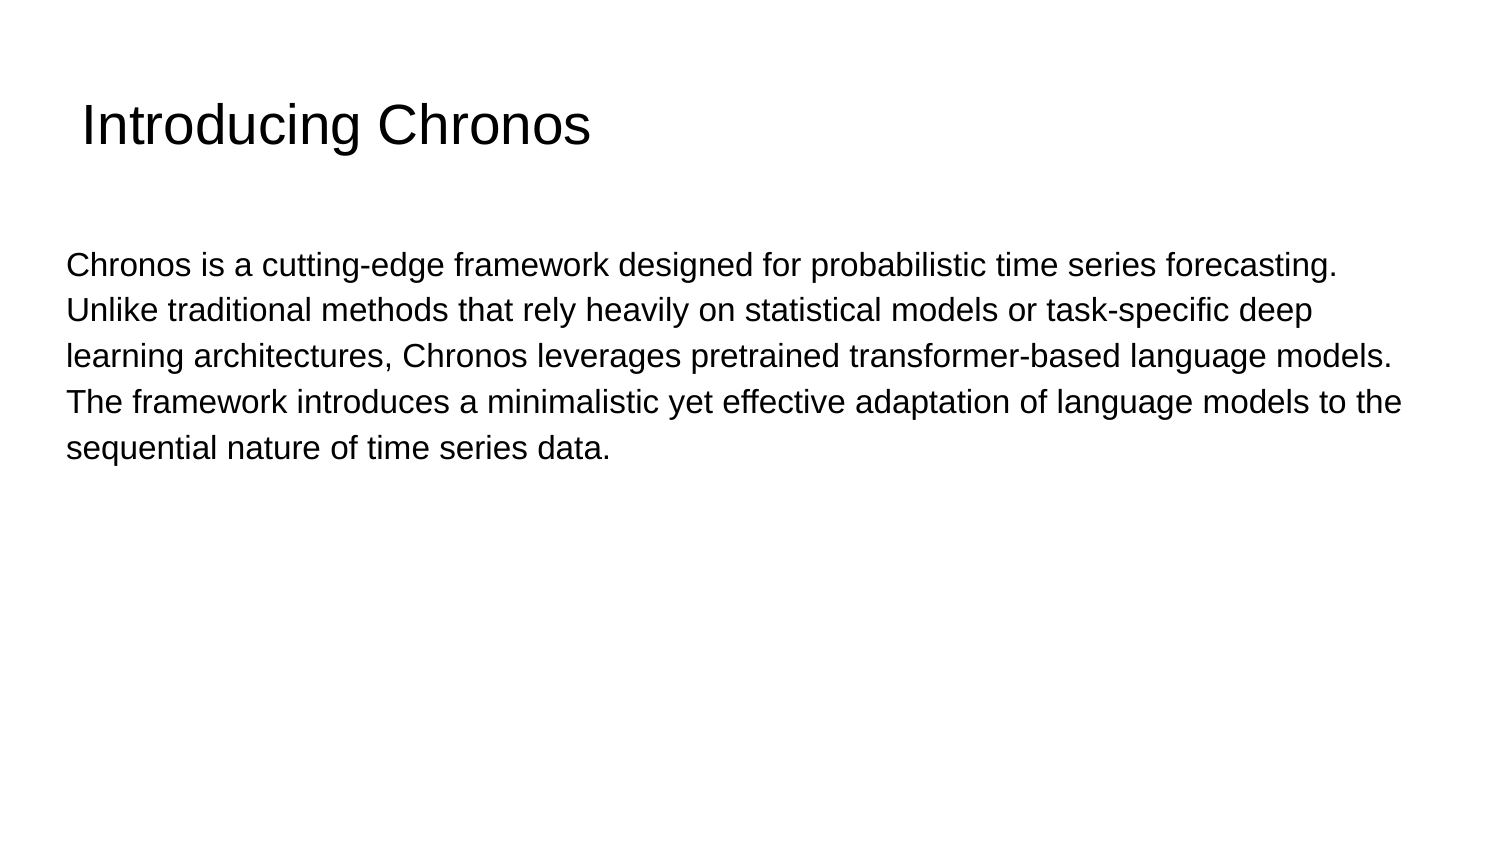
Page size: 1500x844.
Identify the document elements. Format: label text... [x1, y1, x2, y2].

title Introducing Chronos [51, 72, 1449, 167]
list Chronos is a cutting-edge framework designed for probabilistic time series forecasting. Unlike traditional methods that rely heavily on statistical models or task-specific deep learning architectures, Chronos leverages pretrained transformer-based language models. The framework introduces a minimalistic yet effective adaptation of language models to the sequential nature of time series data. [51, 221, 1449, 783]
